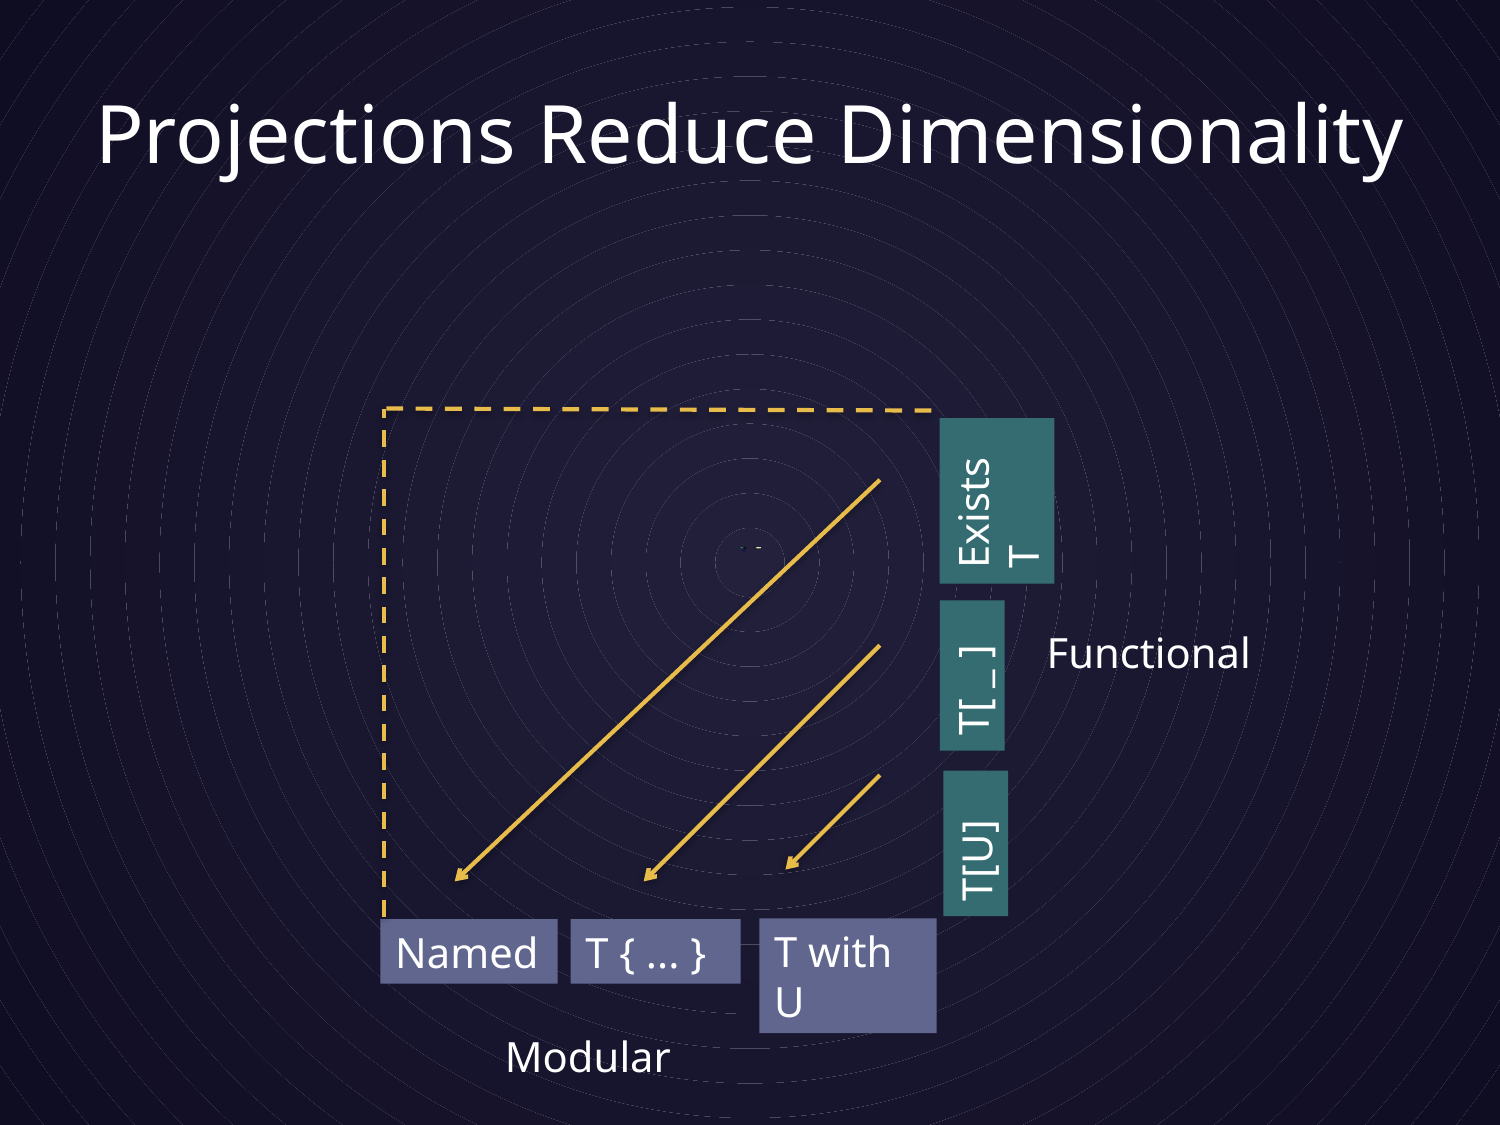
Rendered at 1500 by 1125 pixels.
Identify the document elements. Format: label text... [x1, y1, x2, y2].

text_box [785, 774, 881, 870]
text_box T[U] [943, 770, 1009, 917]
text_box Exists T [939, 418, 1055, 584]
text_box Functional [1031, 619, 1386, 685]
text_box T { ... } [570, 919, 741, 984]
text_box Named [380, 919, 558, 984]
title Projections Reduce Dimensionality [75, 75, 1425, 263]
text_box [454, 479, 881, 882]
text_box T with U [759, 918, 937, 1034]
text_box T[ _ ] [939, 600, 1005, 751]
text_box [643, 644, 881, 882]
text_box Modular [490, 1023, 844, 1089]
